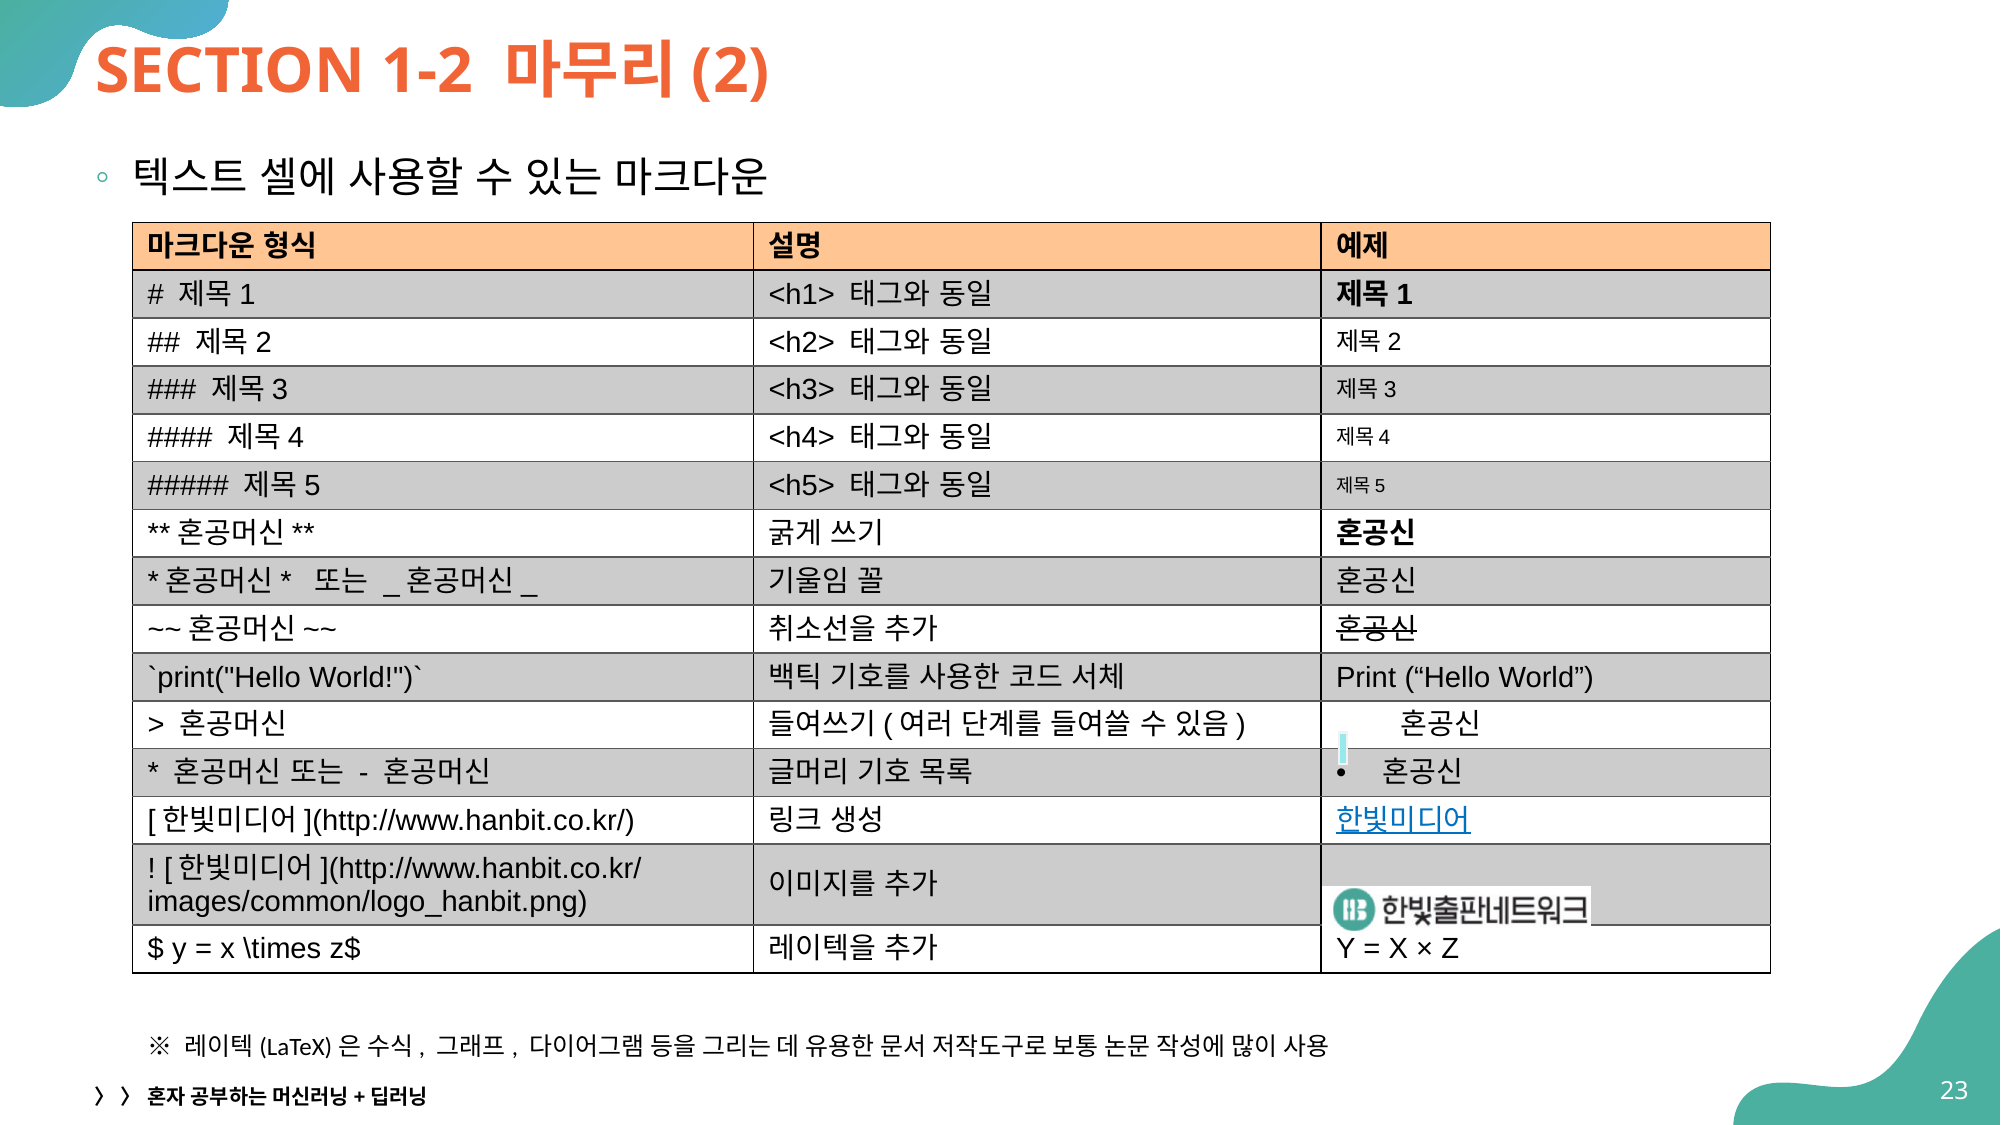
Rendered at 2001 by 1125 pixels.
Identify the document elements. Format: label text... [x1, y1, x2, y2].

table_cell 굵게 쓰기 [754, 510, 1320, 556]
table_cell Y = X × Z [1322, 926, 1770, 972]
table_cell $ y = x \times z$ [133, 926, 753, 972]
table_cell <h4> 태그와 동일 [754, 415, 1320, 461]
table_cell 혼공신 [1322, 558, 1770, 604]
table_cell 이미지를 추가 [754, 845, 1320, 924]
table_cell ~~혼공머신~~ [133, 606, 753, 652]
text_box ※ 레이텍(LaTeX)은 수식, 그래프, 다이어그램 등을 그리는 데 유용한 문서 저작도구로 보통 논문 작성에 많이 사용 [132, 1022, 1512, 1068]
table_cell <h1> 태그와 동일 [754, 271, 1320, 317]
table_cell ### 제목3 [133, 367, 753, 413]
slide_number 23 [1917, 1061, 1984, 1122]
table_cell 제목2 [1322, 319, 1770, 365]
table_cell <h3> 태그와 동일 [754, 367, 1320, 413]
table_cell `print("Hello World!")` [133, 654, 753, 700]
table_cell #### 제목4 [133, 415, 753, 461]
table_cell <h2> 태그와 동일 [754, 319, 1320, 365]
picture [1322, 886, 1591, 935]
table_cell 링크 생성 [754, 797, 1320, 843]
title SECTION 1-2 마무리(2) [79, 17, 1931, 128]
table_cell 기울임 꼴 [754, 558, 1320, 604]
table_cell **혼공머신** [133, 510, 753, 556]
table_cell 한빛미디어 [1322, 797, 1770, 843]
table_cell > 혼공머신 [133, 702, 753, 748]
table_cell 혼공신 [1322, 510, 1770, 556]
list 텍스트 셀에 사용할 수 있는 마크다운 [79, 133, 1931, 984]
table_cell # 제목1 [133, 271, 753, 317]
table_header 예제 [1322, 223, 1770, 269]
table_cell [1322, 845, 1770, 924]
table_cell ! [한빛미디어](http://www.hanbit.co.kr/ images/common/logo_hanbit.png) [133, 845, 753, 924]
table_cell 들여쓰기(여러 단계를 들여쓸 수 있음) [754, 702, 1320, 748]
table_cell ## 제목2 [133, 319, 753, 365]
table_cell 제목5 [1322, 462, 1770, 509]
table_cell 혼공신 [1322, 702, 1770, 748]
table_cell 제목4 [1322, 415, 1770, 461]
table_cell 제목3 [1322, 367, 1770, 413]
table_cell [한빛미디어](http://www.hanbit.co.kr/) [133, 797, 753, 843]
table_cell 백틱 기호를 사용한 코드 서체 [754, 654, 1320, 700]
table_cell * 혼공머신 또는 - 혼공머신 [133, 749, 753, 796]
table_cell ##### 제목5 [133, 462, 753, 509]
table_cell *혼공머신* 또는 _혼공머신_ [133, 558, 753, 604]
table_cell 제목1 [1322, 271, 1770, 317]
table_header 마크다운 형식 [133, 223, 753, 269]
table_cell 글머리 기호 목록 [754, 749, 1320, 796]
table_cell 혼공신 [1322, 606, 1770, 652]
table_cell 혼공신 [1322, 749, 1770, 796]
table_cell Print (“Hello World”) [1322, 654, 1770, 700]
table_cell 취소선을 추가 [754, 606, 1320, 652]
table_cell <h5> 태그와 동일 [754, 462, 1320, 509]
footer 〉 〉 혼자 공부하는 머신러닝+딥러닝 [79, 1078, 755, 1114]
text_box [1339, 732, 1347, 764]
table_header 설명 [754, 223, 1320, 269]
table_cell 레이텍을 추가 [754, 926, 1320, 972]
